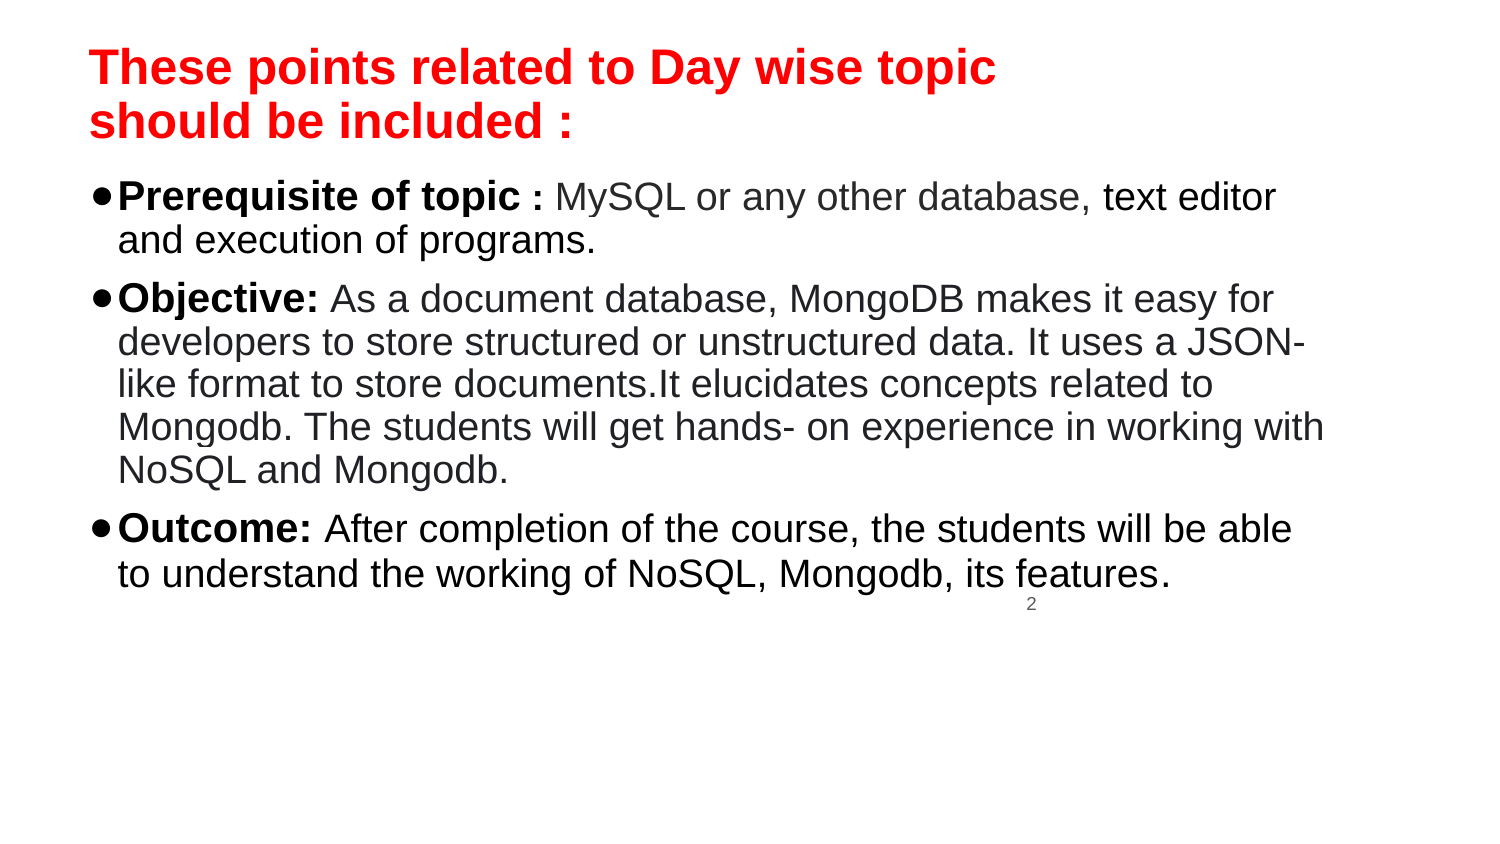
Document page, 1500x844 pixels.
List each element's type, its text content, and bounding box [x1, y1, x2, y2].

list Prerequisite of topic : MySQL or any other database, text editor and execution of programs. Objective: As a document database, MongoDB makes it easy for developers to store structured or unstructured data. It uses a JSON-like format to store documents.It elucidates concepts related to Mongodb. The students will get hands- on experience in working with NoSQL and Mongodb. Outcome: After completion of the course, the students will be able to understand the working of NoSQL, Mongodb, its features. [77, 168, 1345, 793]
slide_number ‹#› [794, 586, 1048, 621]
title These points related to Day wise topic should be included : [77, 33, 1048, 157]
